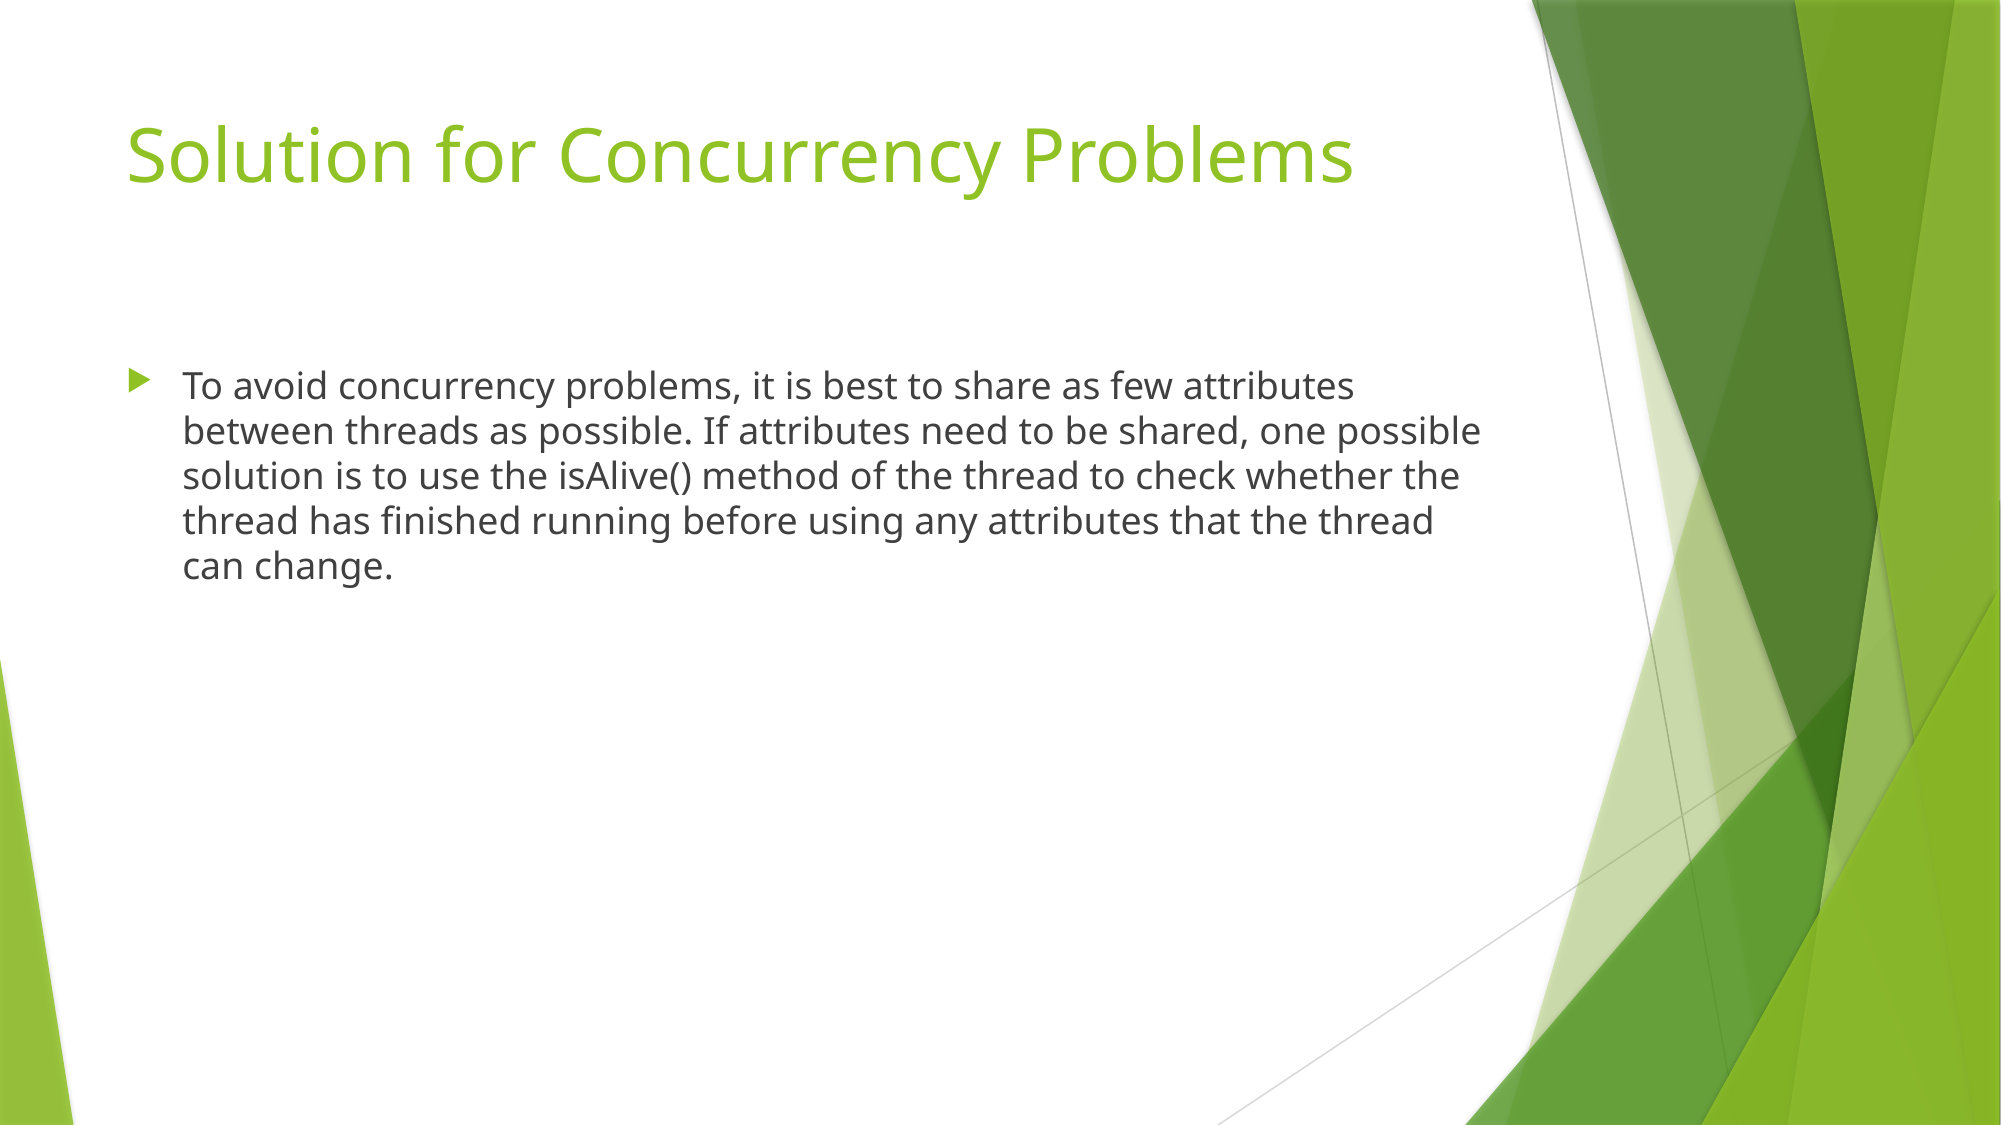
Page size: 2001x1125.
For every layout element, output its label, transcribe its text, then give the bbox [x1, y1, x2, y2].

list To avoid concurrency problems, it is best to share as few attributes between threads as possible. If attributes need to be shared, one possible solution is to use the isAlive() method of the thread to check whether the thread has finished running before using any attributes that the thread can change. [111, 354, 1522, 992]
title Solution for Concurrency Problems [111, 99, 1522, 317]
